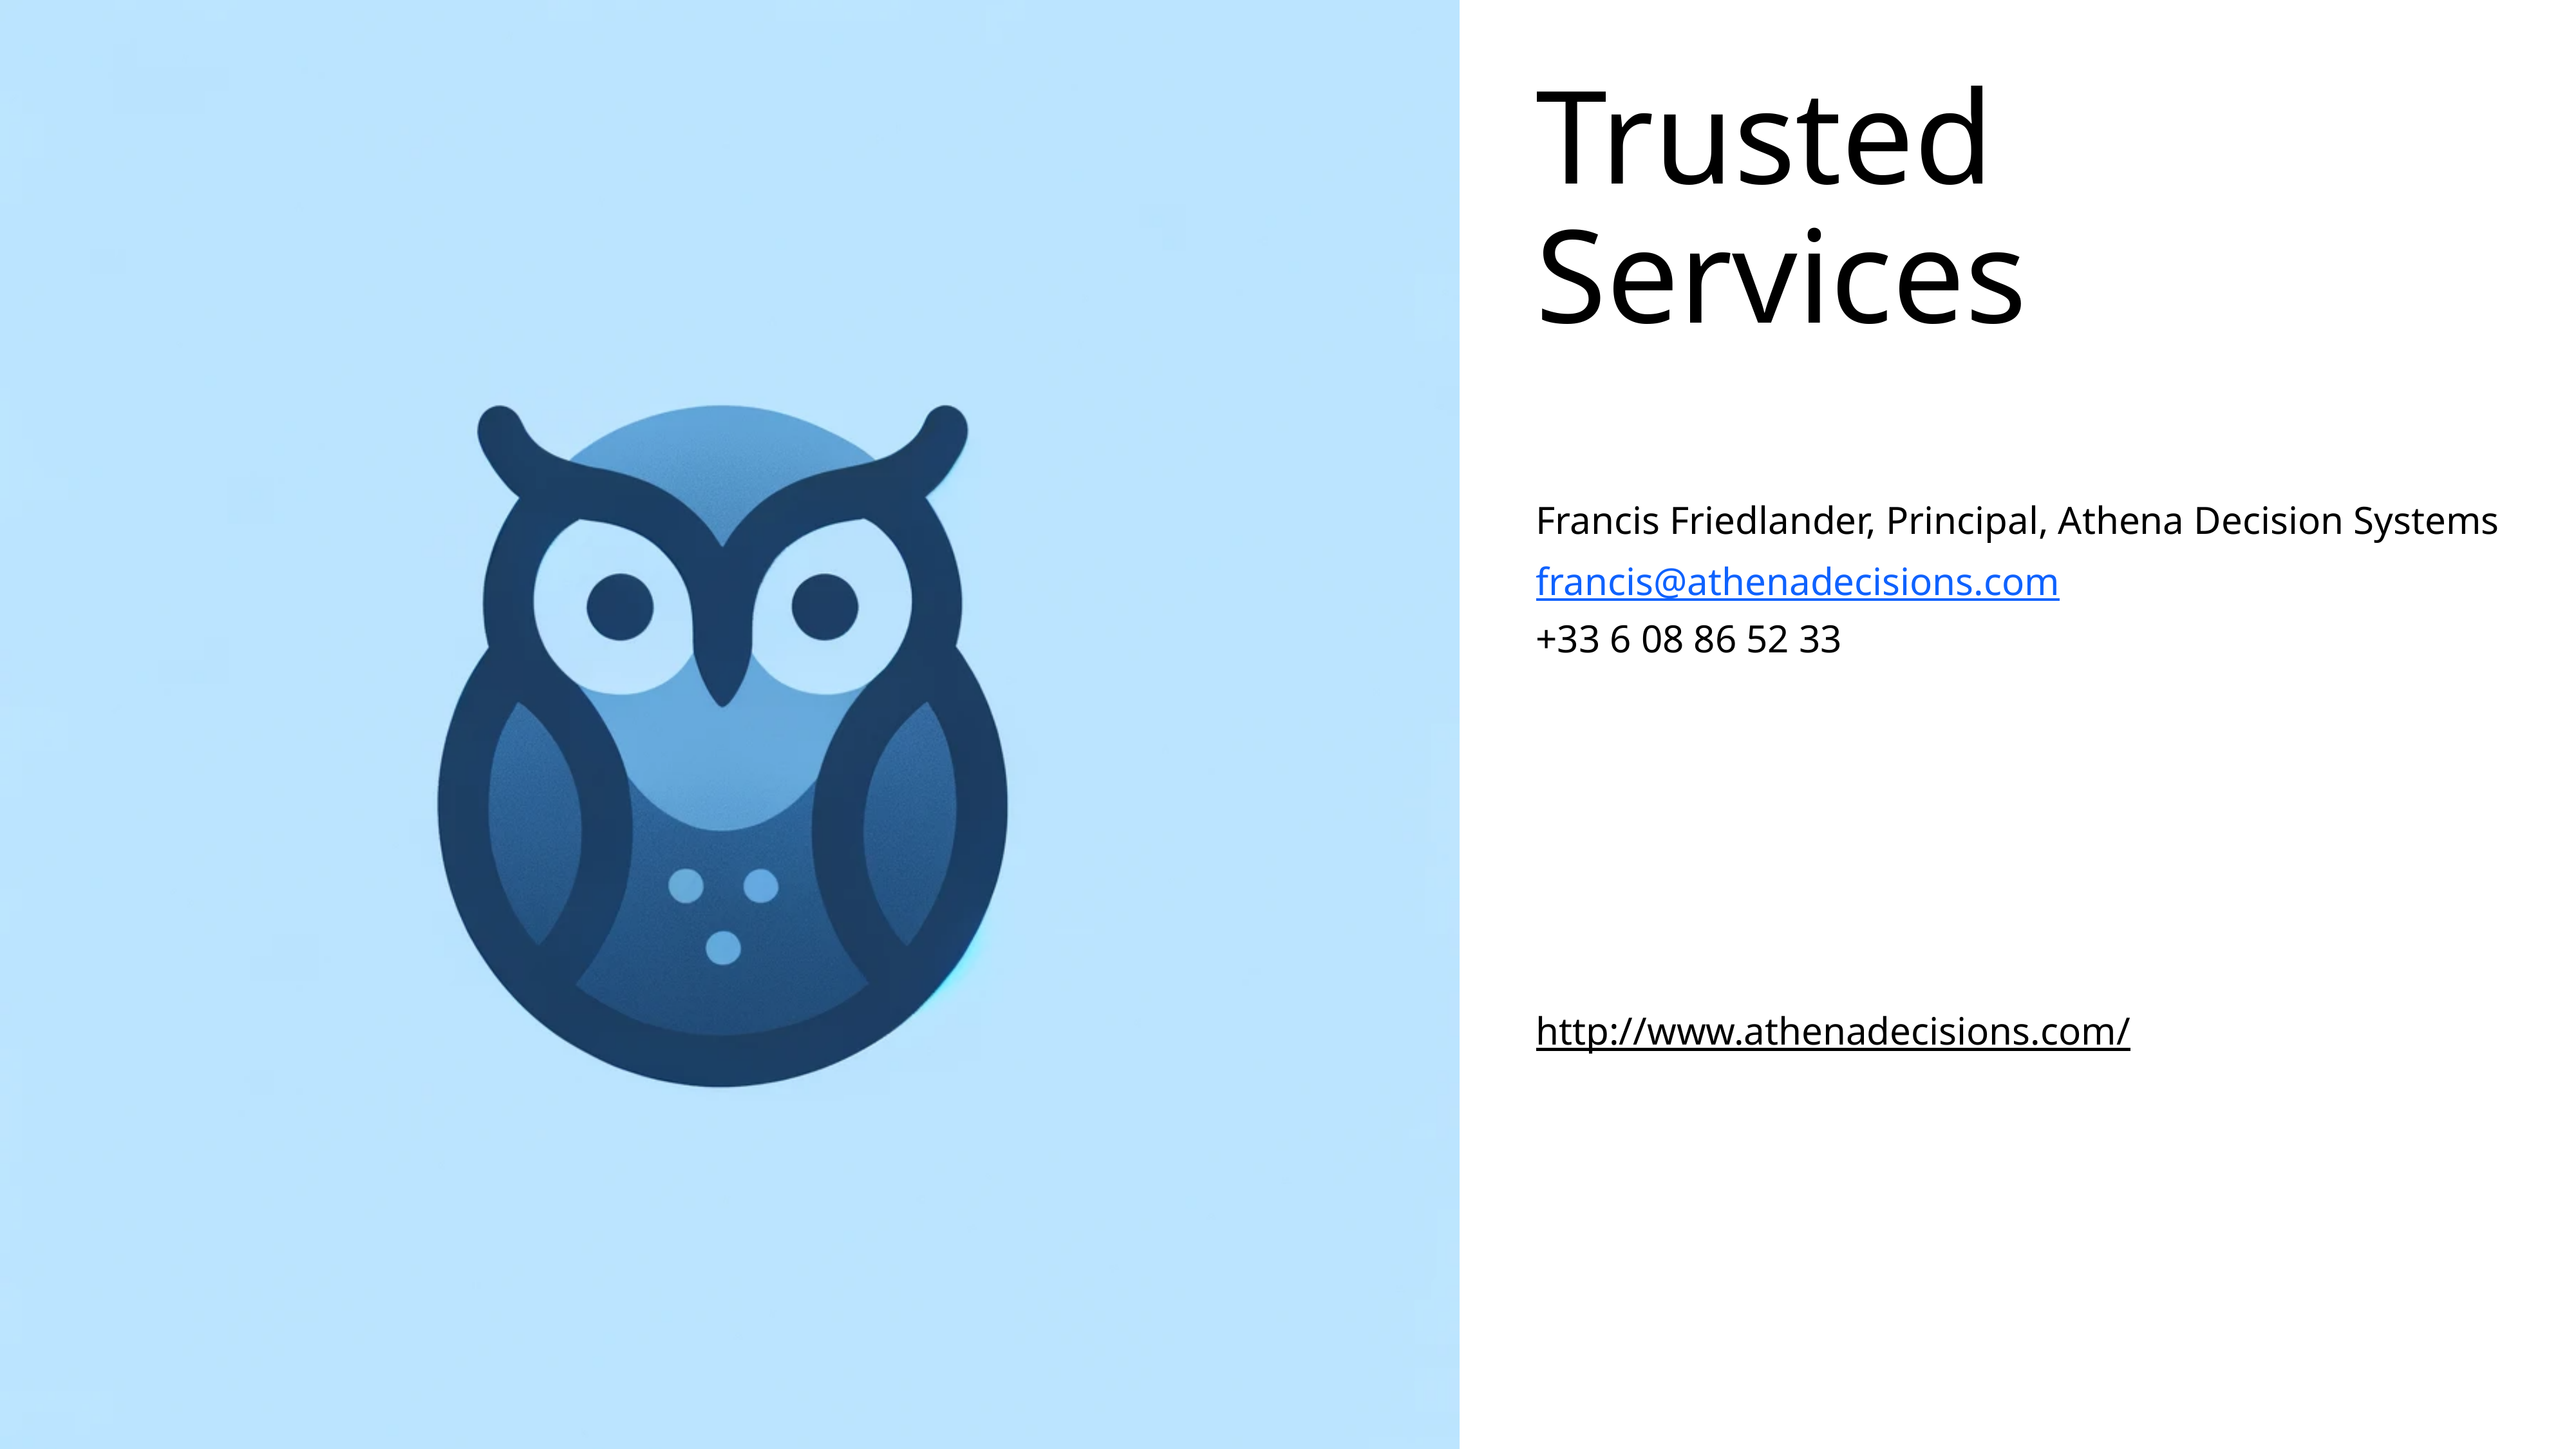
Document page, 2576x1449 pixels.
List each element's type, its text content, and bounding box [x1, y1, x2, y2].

text_box [1462, 2, 2575, 1449]
subtitle Francis Friedlander, Principal, Athena Decision Systems francis@athenadecisions.com +33 6 08 86 52 33 http://www.athenadecisions.com/ [1516, 492, 2576, 1449]
picture [0, 0, 1460, 1449]
title Trusted Services [1516, 37, 2498, 361]
